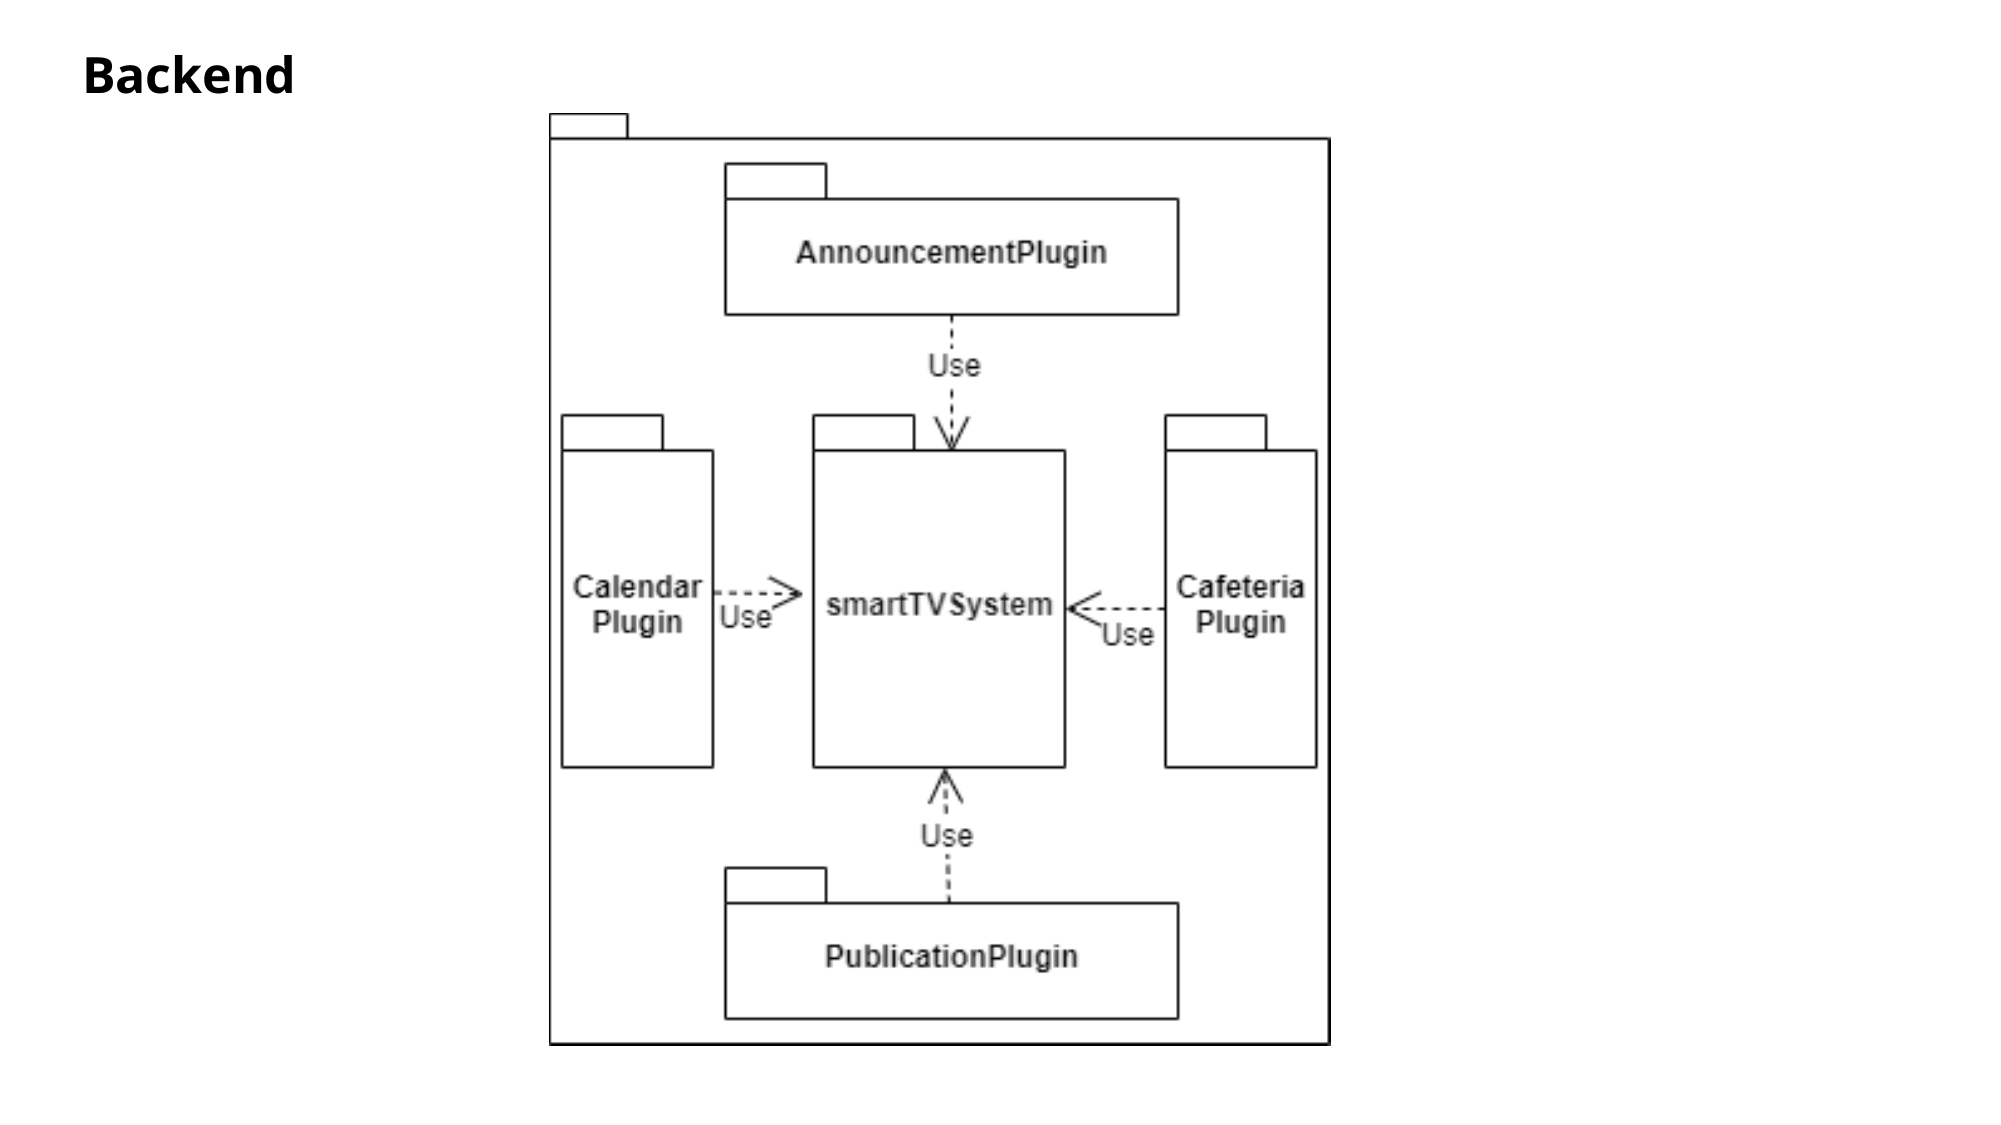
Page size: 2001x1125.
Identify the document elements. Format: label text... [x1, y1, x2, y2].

title Backend [67, 40, 346, 114]
picture [549, 113, 1332, 1047]
